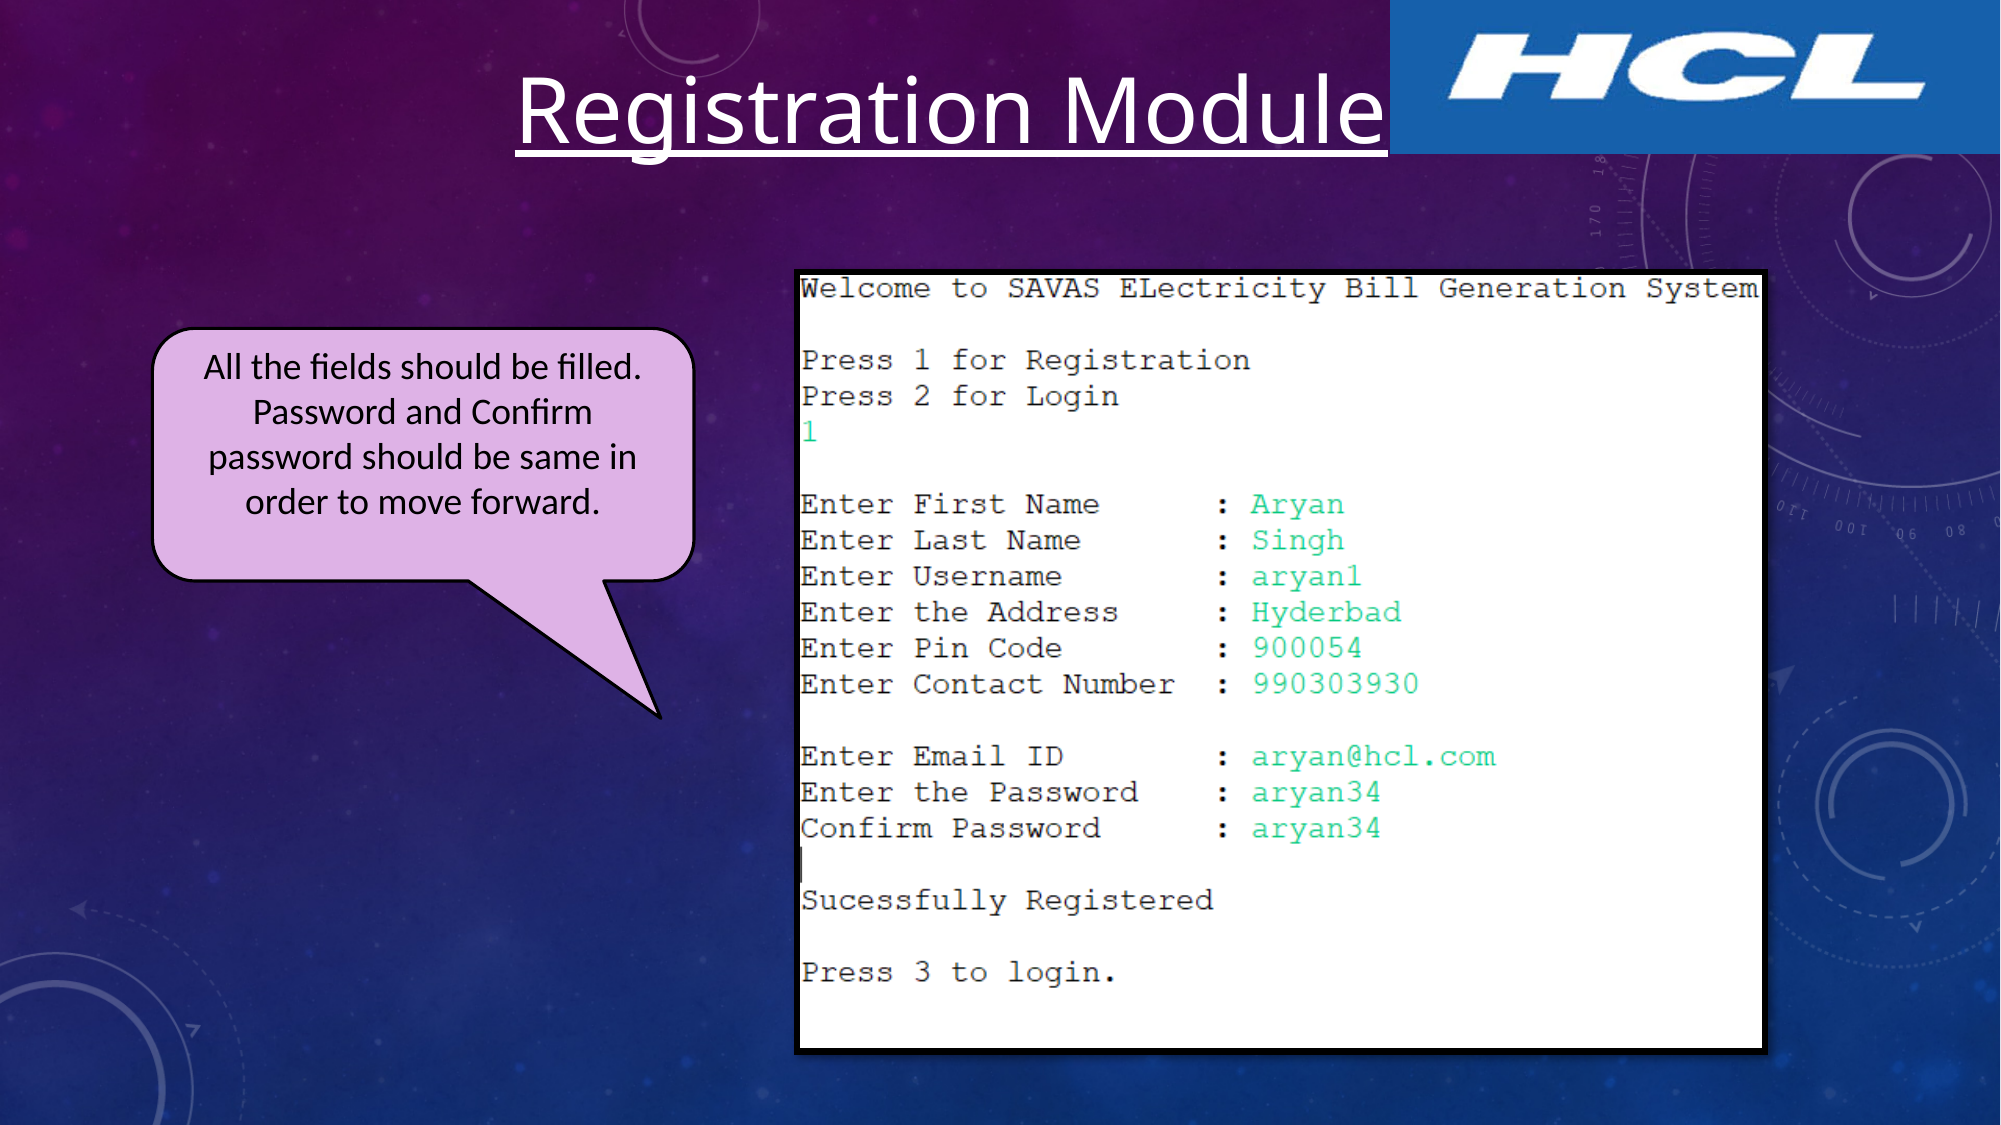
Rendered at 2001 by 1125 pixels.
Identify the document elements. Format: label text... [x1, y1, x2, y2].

text_box All the fields should be filled. Password and Confirm password should be same in order to move forward. [150, 326, 696, 720]
picture [0, 0, 2001, 1125]
text_box Registration Module [395, 44, 1508, 169]
